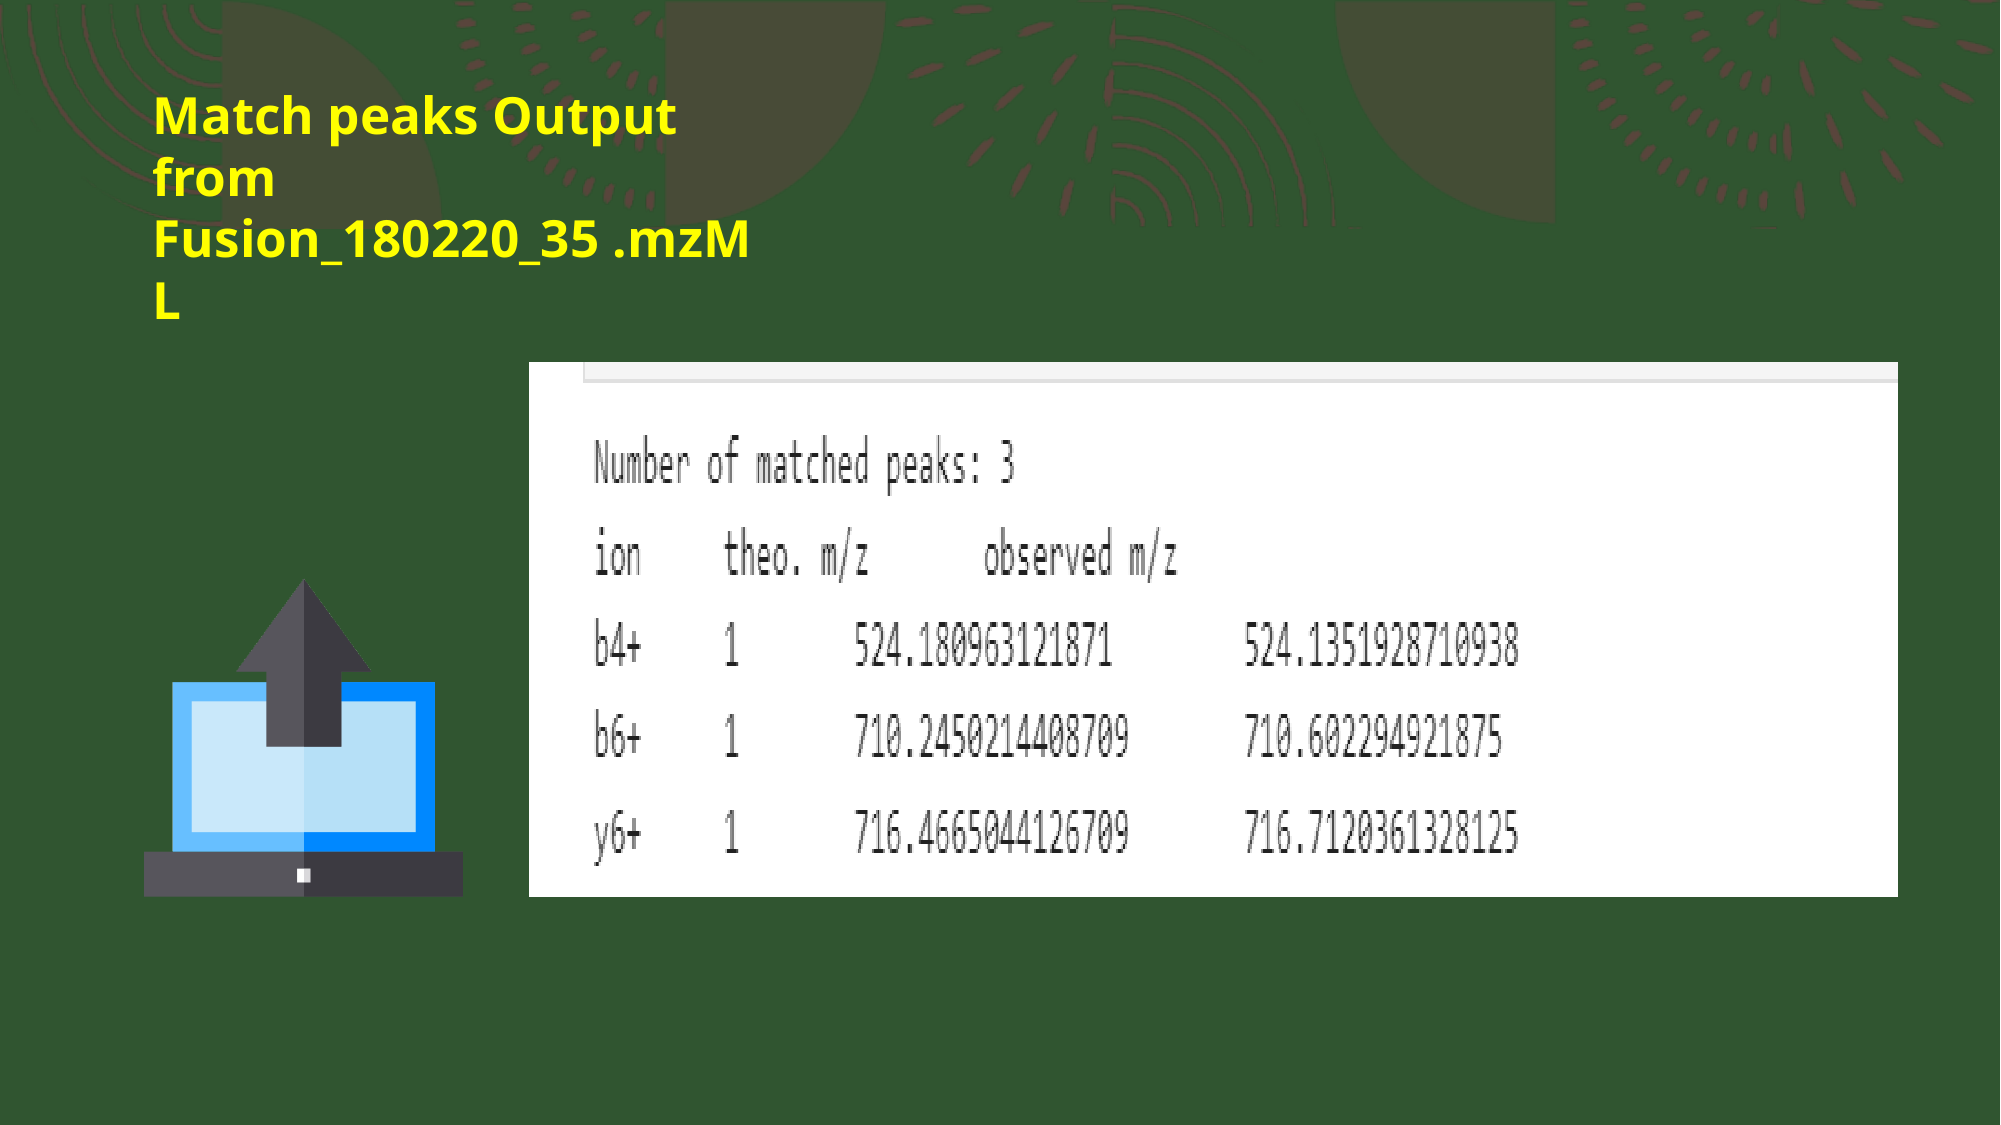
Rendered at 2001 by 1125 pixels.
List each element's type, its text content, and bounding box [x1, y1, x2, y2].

picture [529, 362, 1898, 897]
picture [144, 578, 463, 897]
title Match peaks Output from Fusion_180220_35 .mzML [137, 75, 783, 338]
